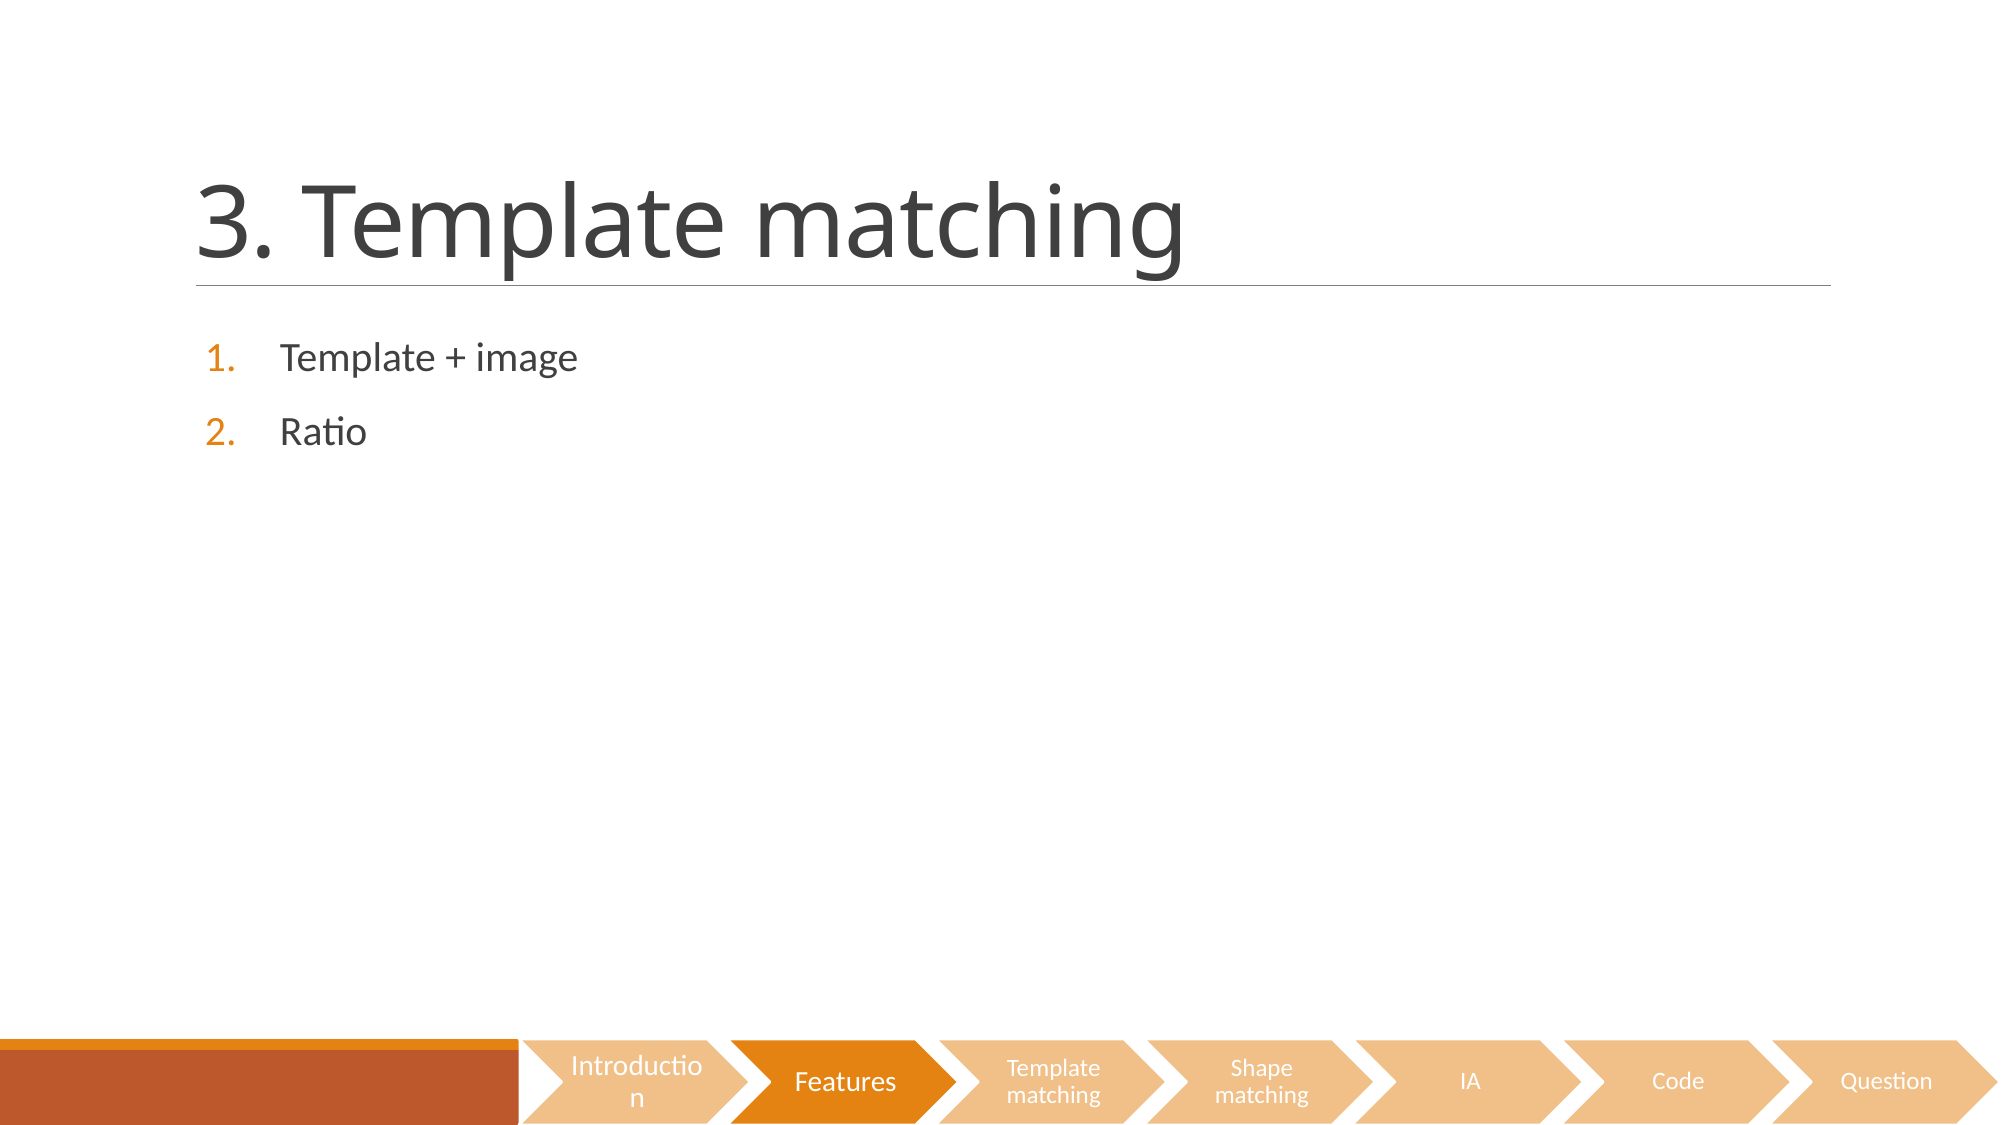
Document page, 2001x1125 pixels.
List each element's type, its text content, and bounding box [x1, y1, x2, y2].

text_box [179, 302, 1830, 963]
title 3. Template matching [180, 47, 1830, 285]
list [518, 1038, 2000, 1125]
text_box Template + image Ratio [204, 327, 1880, 988]
